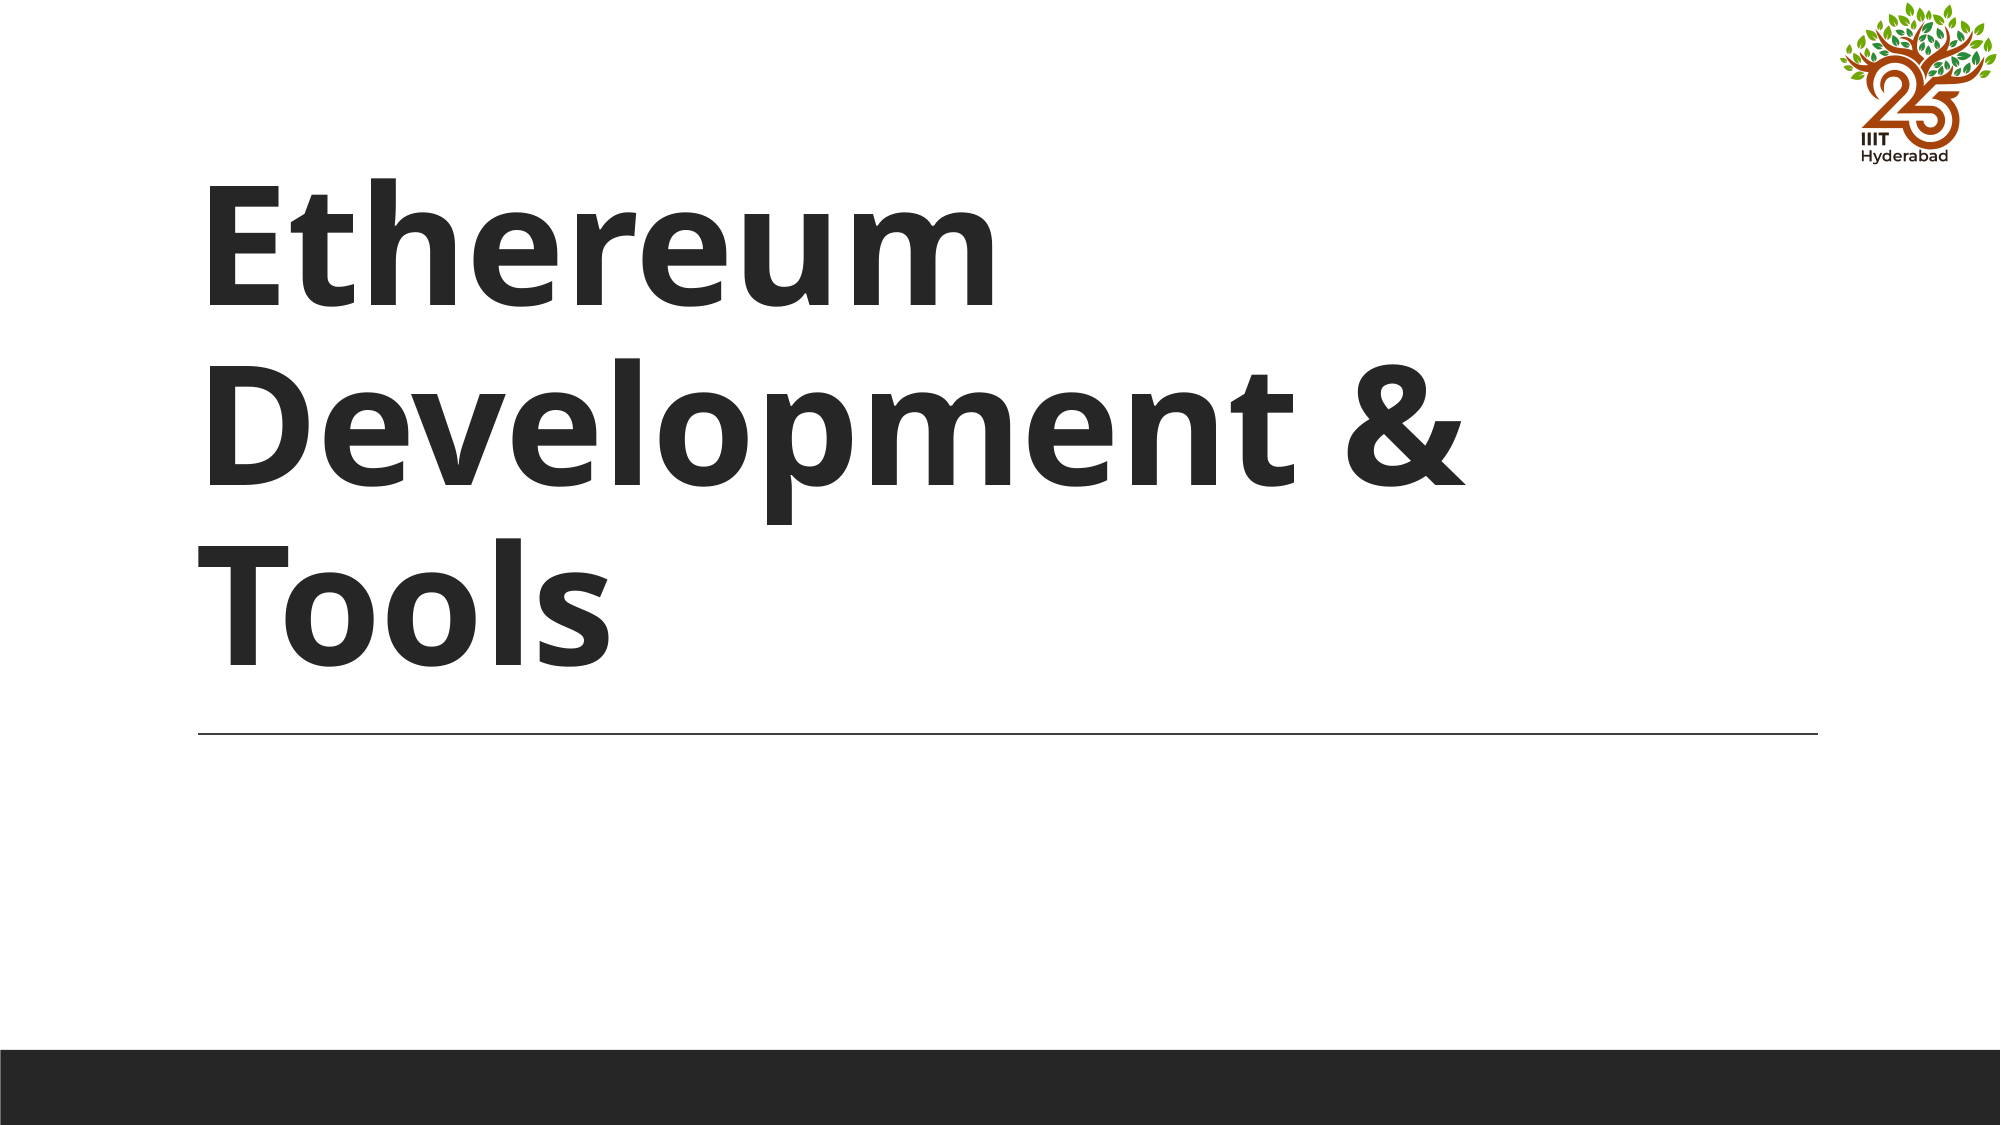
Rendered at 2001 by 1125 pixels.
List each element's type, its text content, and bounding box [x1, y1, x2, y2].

picture [1836, 0, 2000, 169]
title Ethereum Development & Tools [180, 124, 1830, 710]
